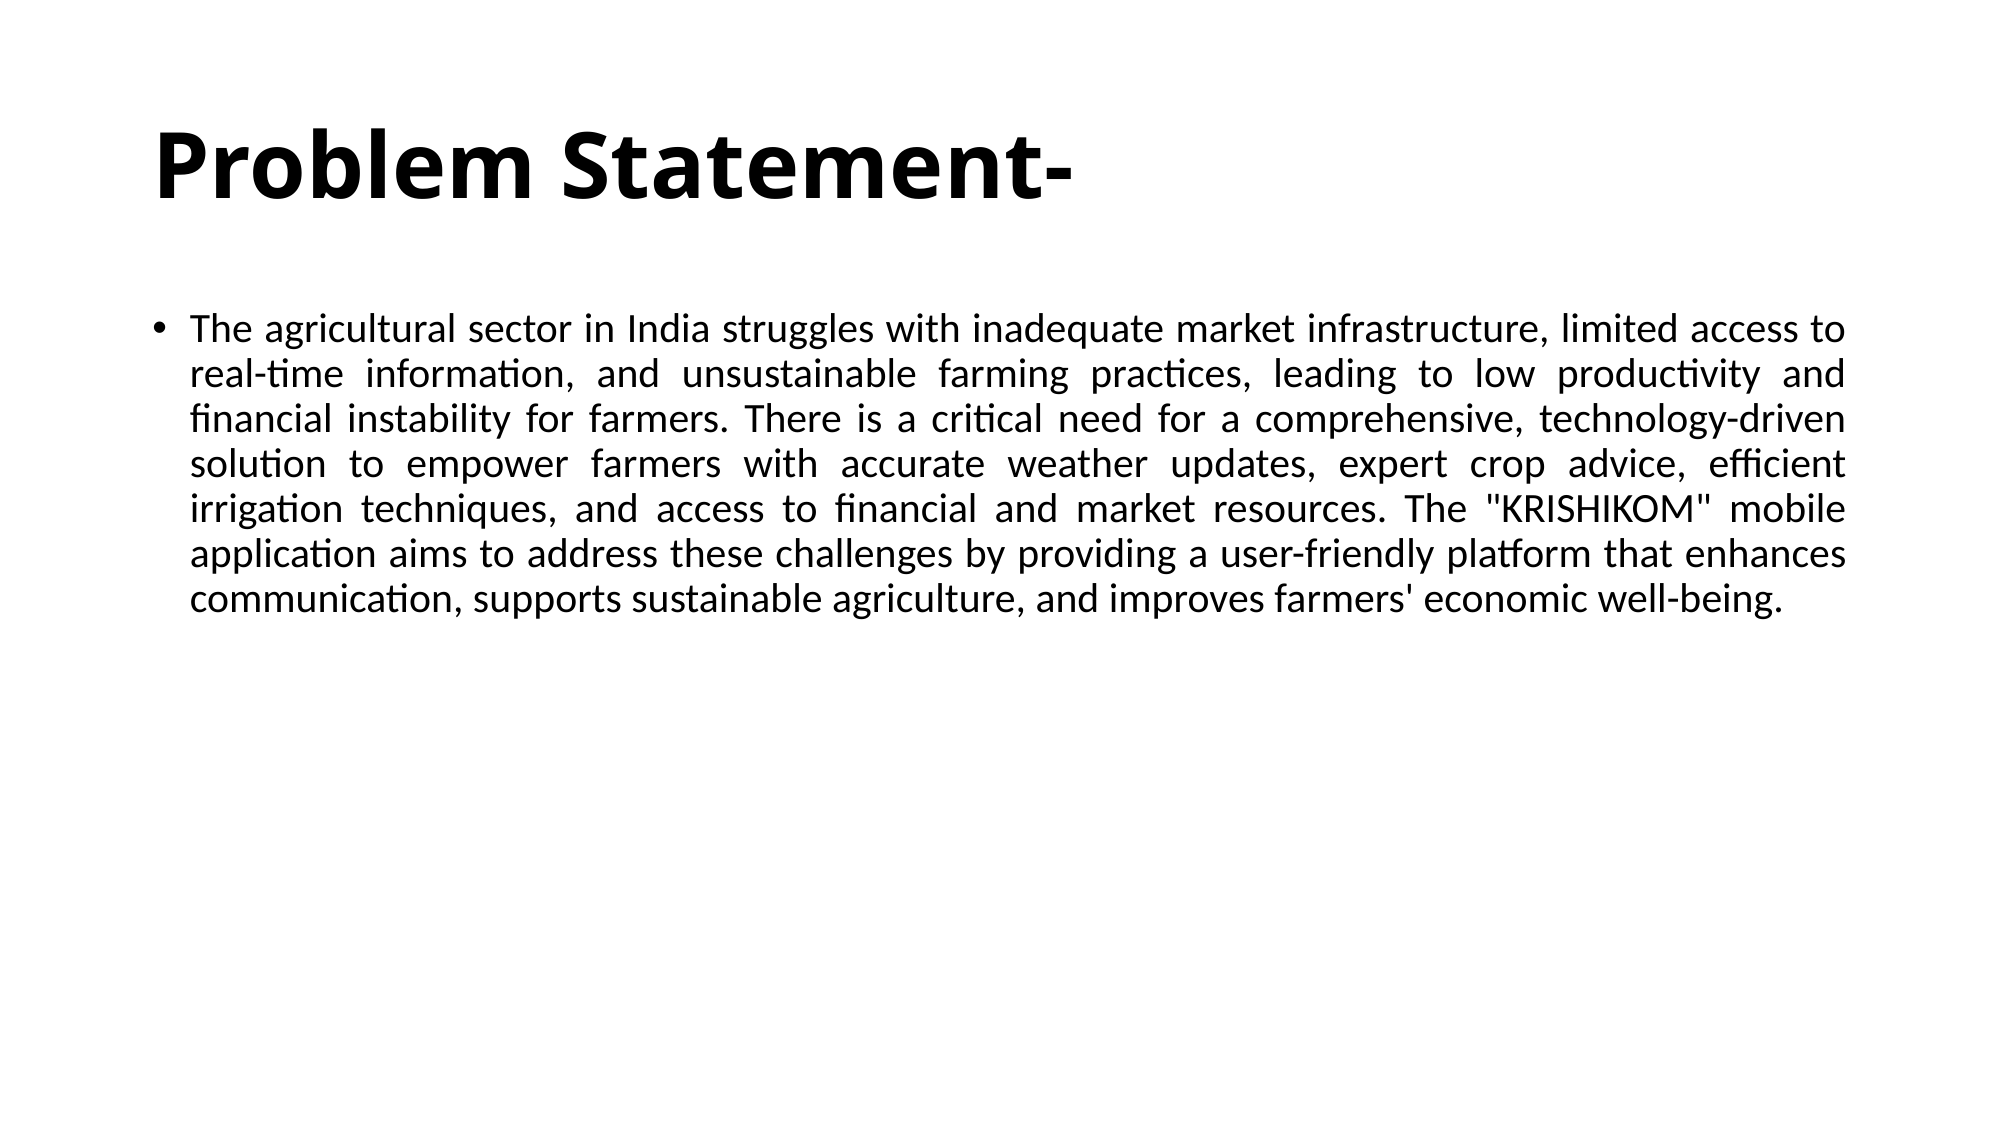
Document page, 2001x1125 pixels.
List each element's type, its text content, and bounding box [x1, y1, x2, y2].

title Problem Statement- [137, 59, 1863, 278]
list The agricultural sector in India struggles with inadequate market infrastructure, limited access to real-time information, and unsustainable farming practices, leading to low productivity and financial instability for farmers. There is a critical need for a comprehensive, technology-driven solution to empower farmers with accurate weather updates, expert crop advice, efficient irrigation techniques, and access to financial and market resources. The "KRISHIKOM" mobile application aims to address these challenges by providing a user-friendly platform that enhances communication, supports sustainable agriculture, and improves farmers' economic well-being. [137, 299, 1863, 926]
